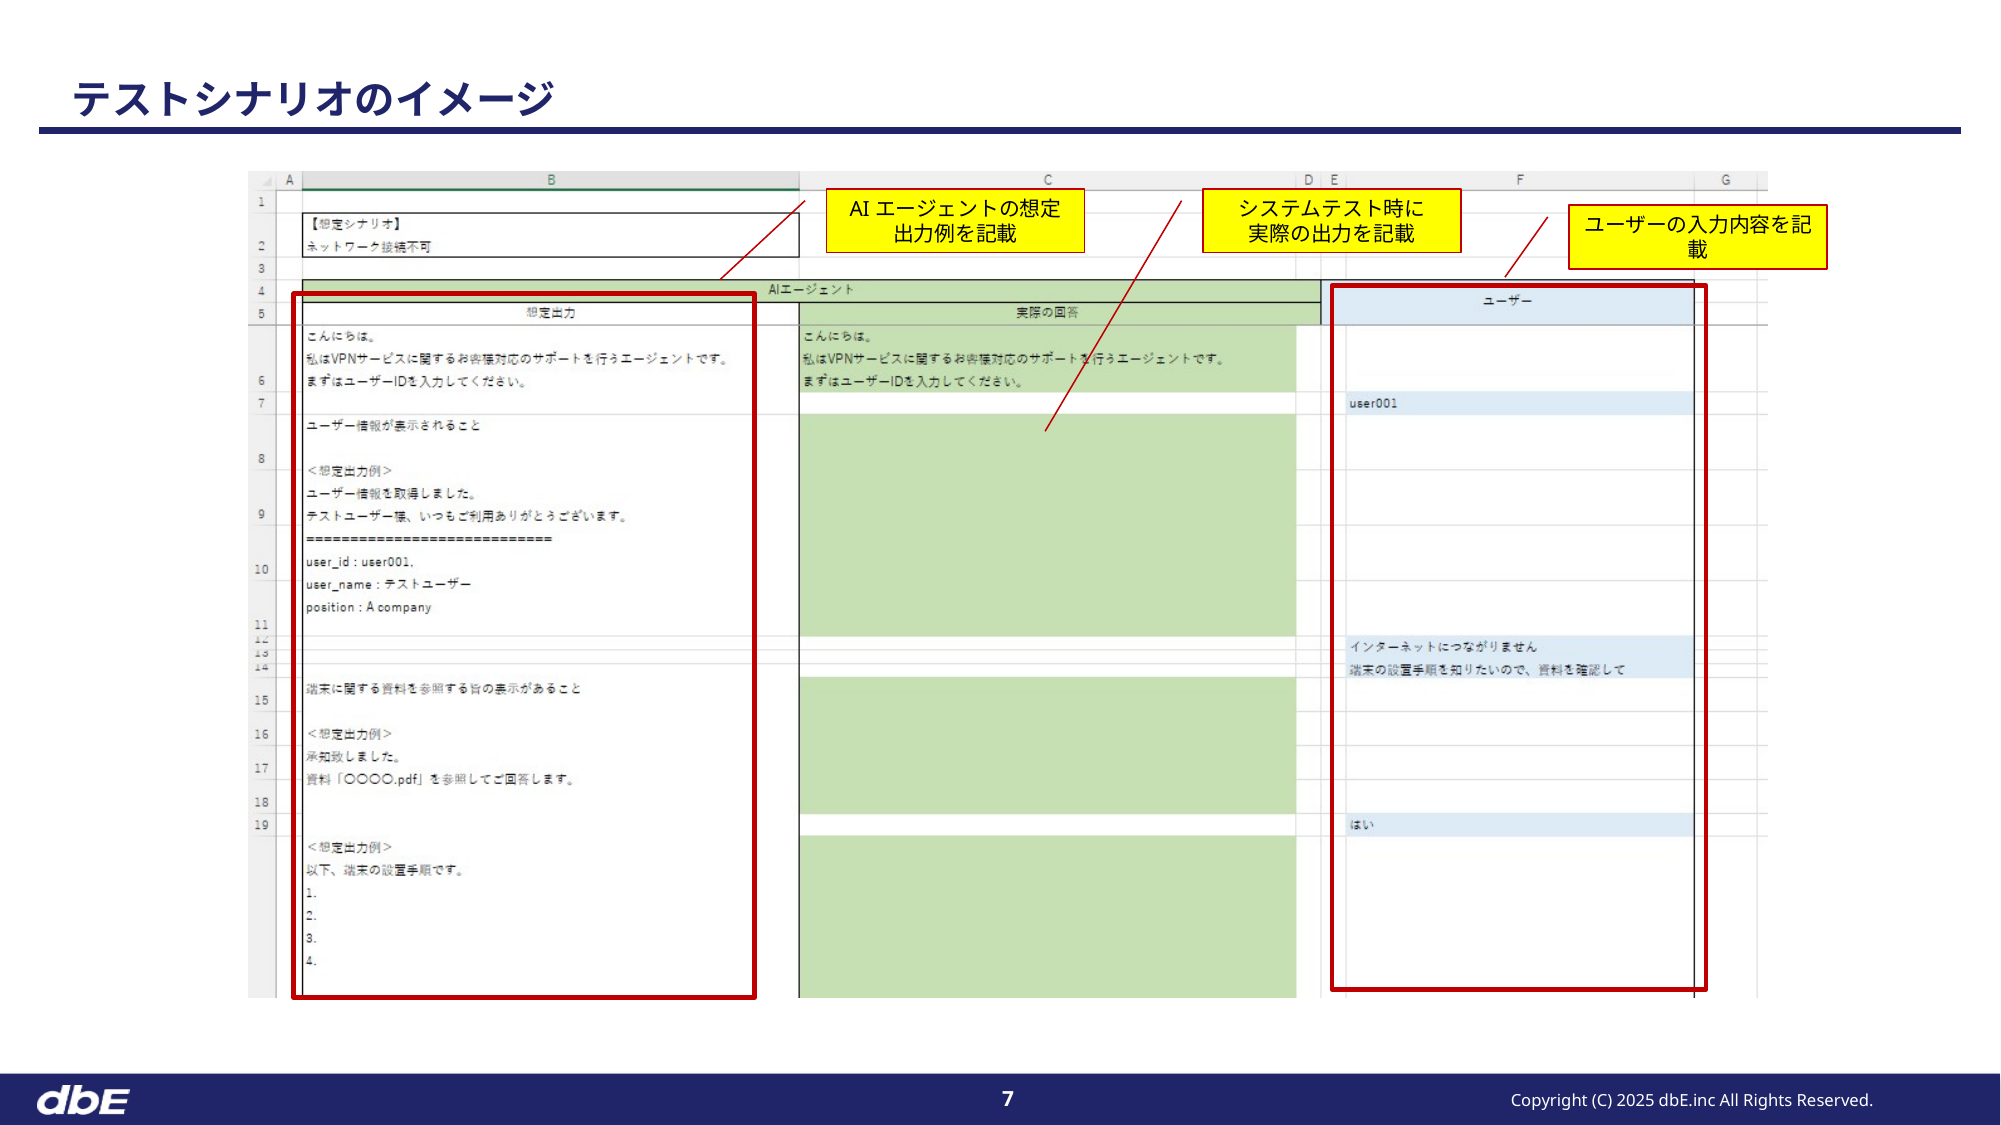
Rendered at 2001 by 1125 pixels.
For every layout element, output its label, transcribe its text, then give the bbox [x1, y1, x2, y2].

picture [37, 1085, 130, 1115]
title テストシナリオのイメージ [56, 66, 1946, 131]
text_box ユーザーの入力内容を記載 [1773, 203, 1829, 271]
footer Copyright (C) 2025 dbE.inc All Rights Reserved. [1385, 1069, 2000, 1125]
picture [247, 171, 1768, 998]
slide_number 7 [861, 1074, 1155, 1125]
